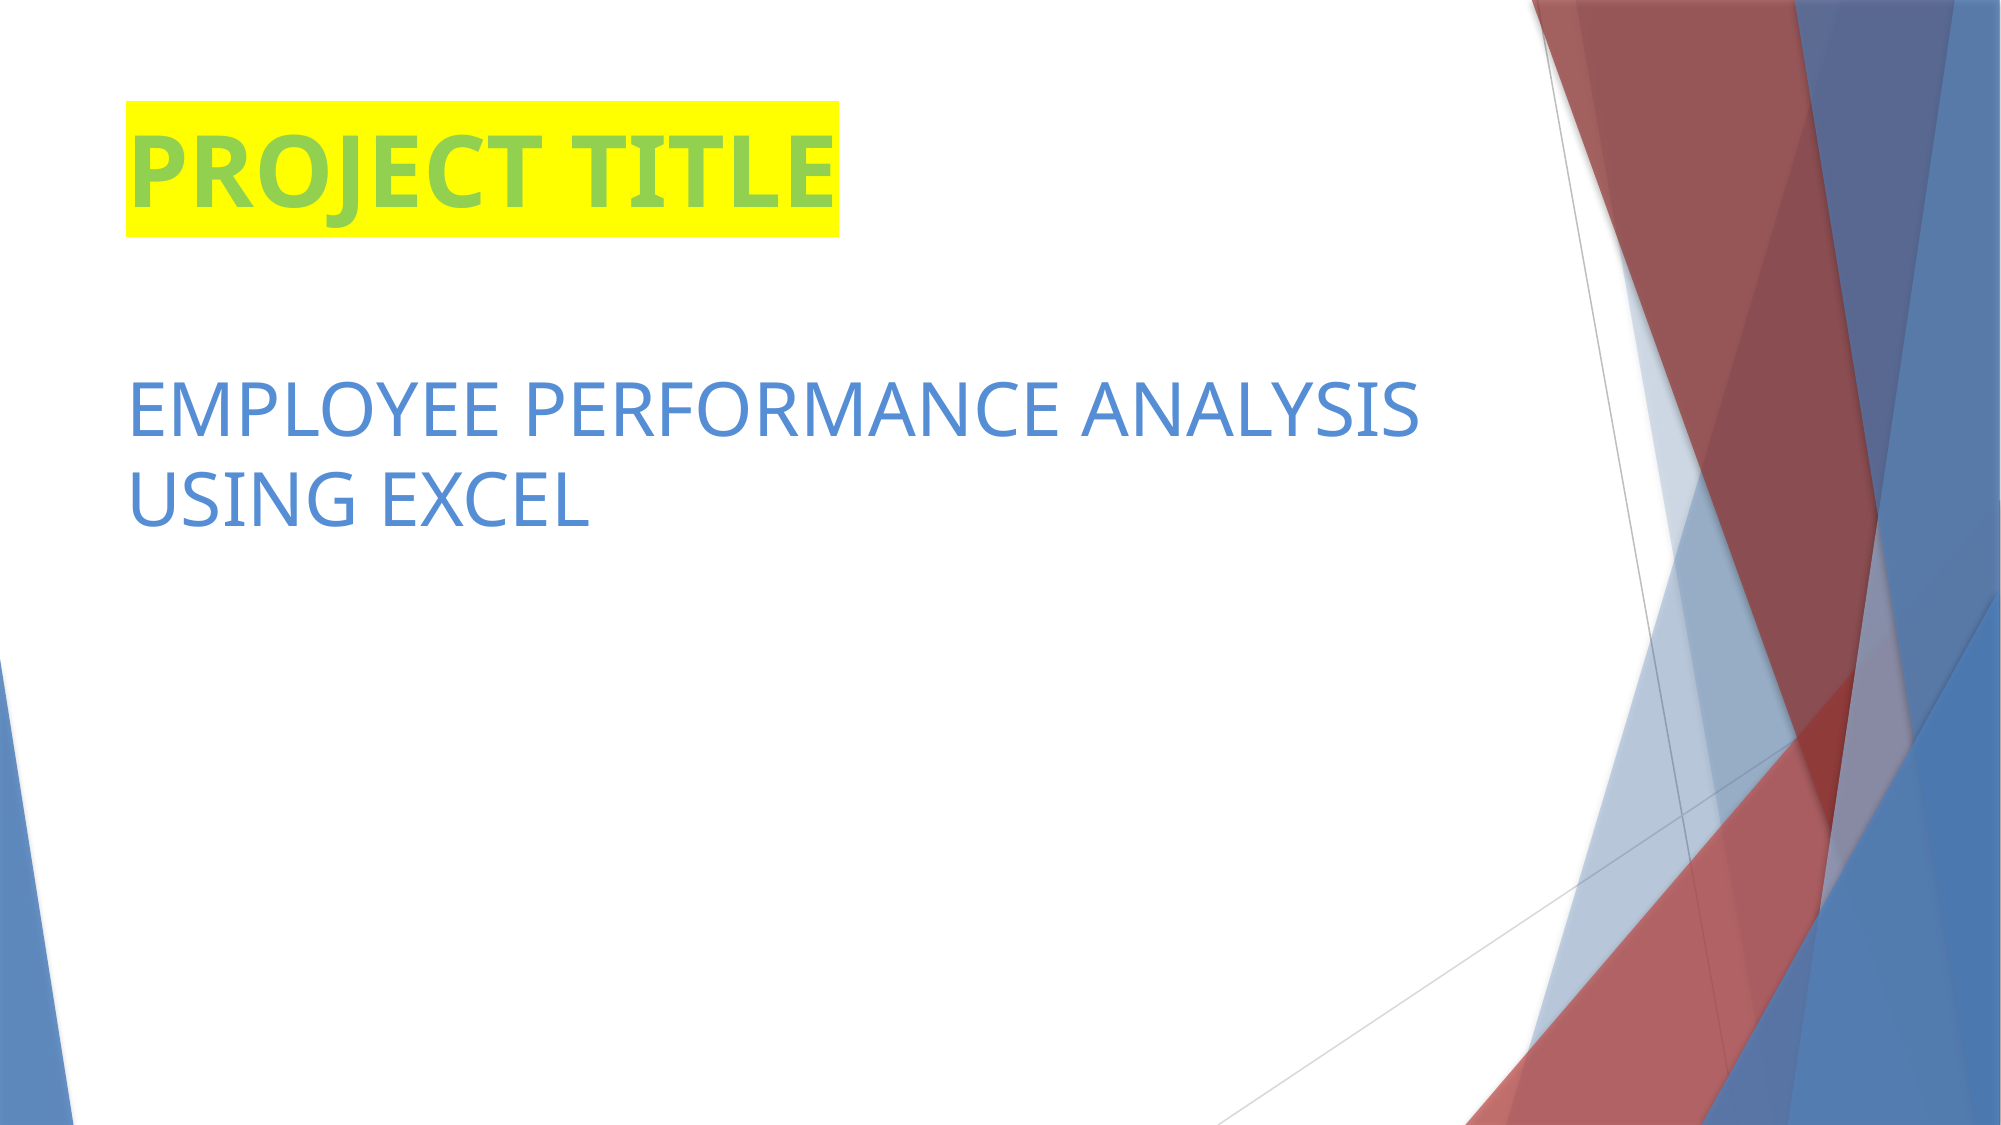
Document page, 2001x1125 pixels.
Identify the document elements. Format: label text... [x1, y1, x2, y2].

title PROJECT TITLE [111, 99, 1522, 317]
list EMPLOYEE PERFORMANCE ANALYSIS USING EXCEL [111, 354, 1522, 992]
